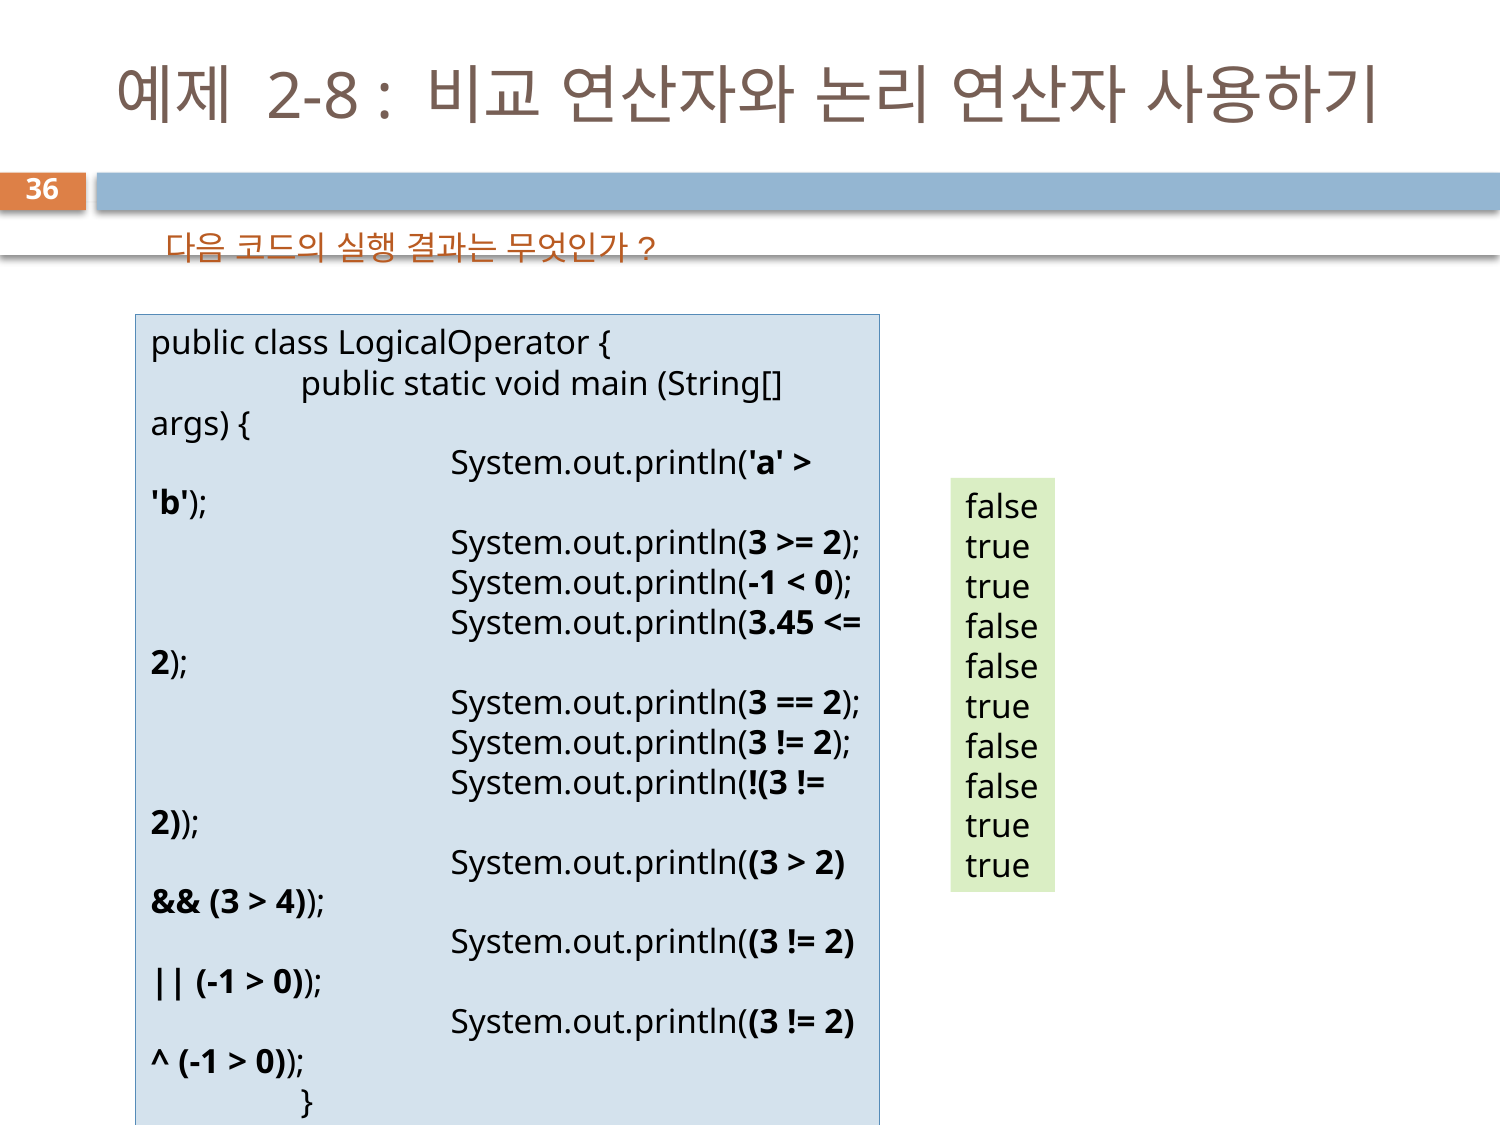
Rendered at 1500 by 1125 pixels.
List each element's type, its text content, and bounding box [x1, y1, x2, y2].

text_box 다음 코드의 실행 결과는 무엇인가? [150, 219, 671, 275]
title 예제 2-8 : 비교 연산자와 논리 연산자 사용하기 [100, 75, 1438, 149]
text_box public class LogicalOperator { public static void main (String[] args) { System.out.println('a' > 'b'); System.out.println(3 >= 2); System.out.println(-1 < 0); System.out.println(3.45 <= 2); System.out.println(3 == 2); System.out.println(3 != 2); System.out.println(!(3 != 2)); System.out.println((3 > 2) && (3 > 4)); System.out.println((3 != 2) || (-1 > 0)); System.out.println((3 != 2) ^ (-1 > 0)); } } [135, 314, 880, 1125]
text_box false true true false false true false false true true [950, 477, 1055, 892]
text_box [0, 0, 1500, 75]
slide_number 36 [0, 170, 87, 211]
